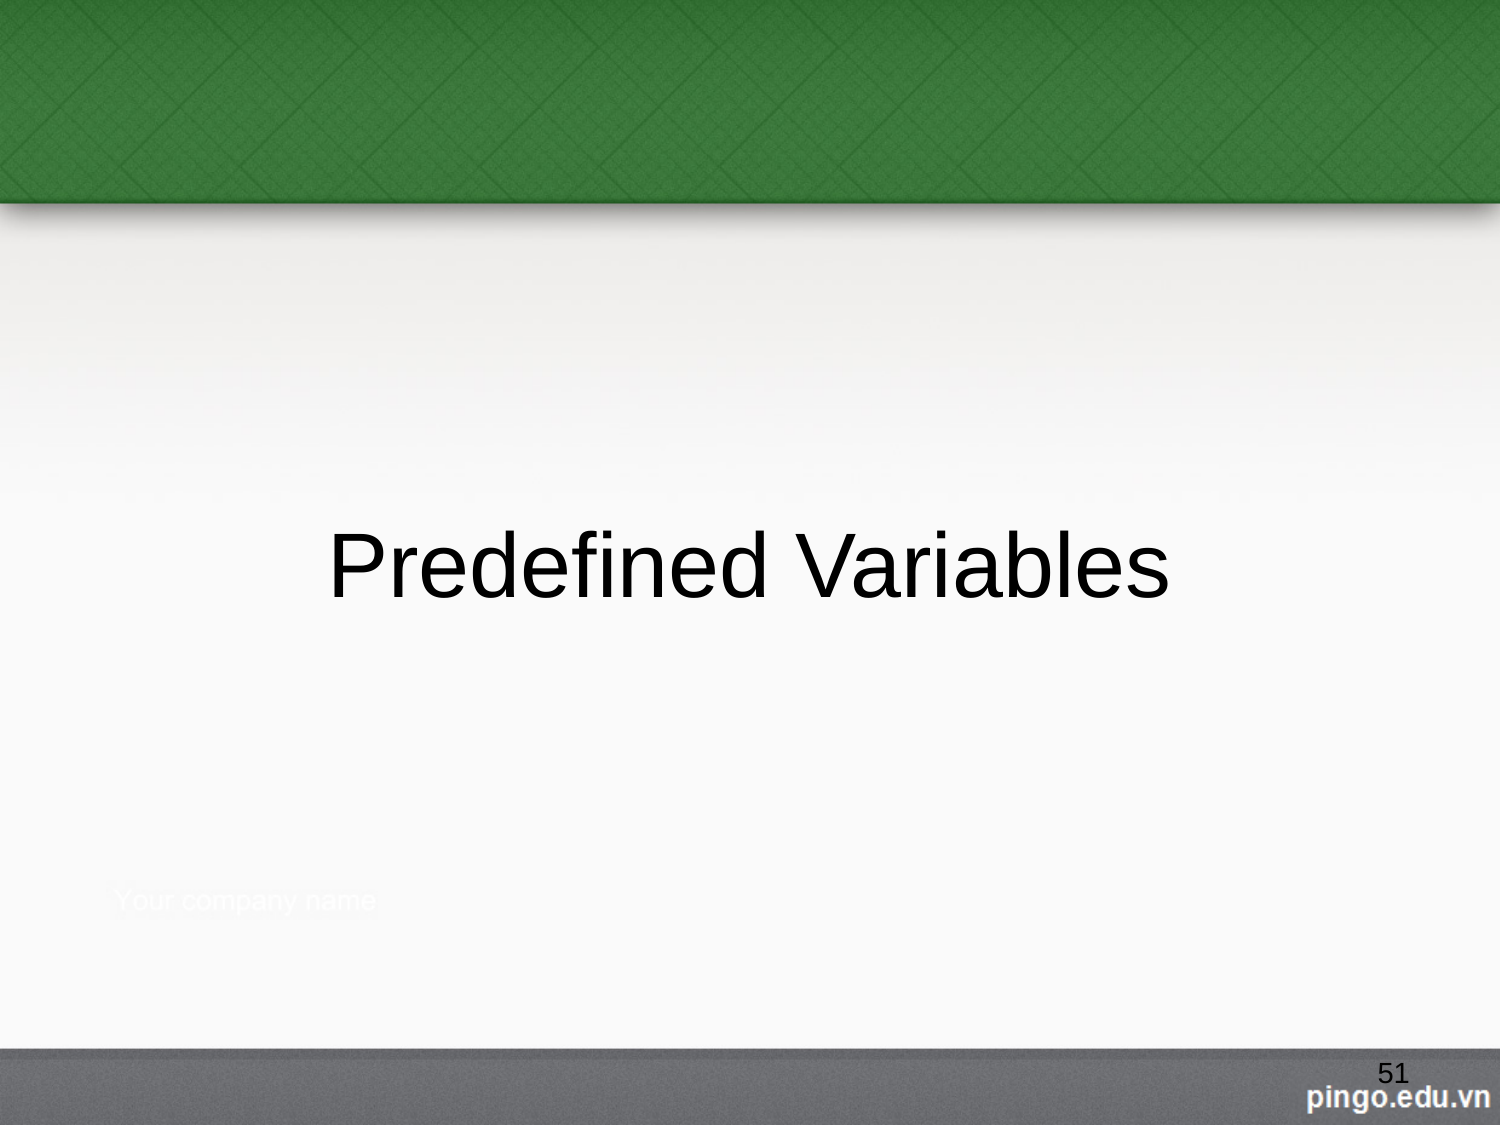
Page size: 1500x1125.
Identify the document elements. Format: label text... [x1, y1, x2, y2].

picture [0, 0, 1500, 453]
title Predefined Variables [0, 453, 1500, 658]
picture [0, 658, 1500, 1125]
slide_number 51 [1074, 1046, 1426, 1125]
